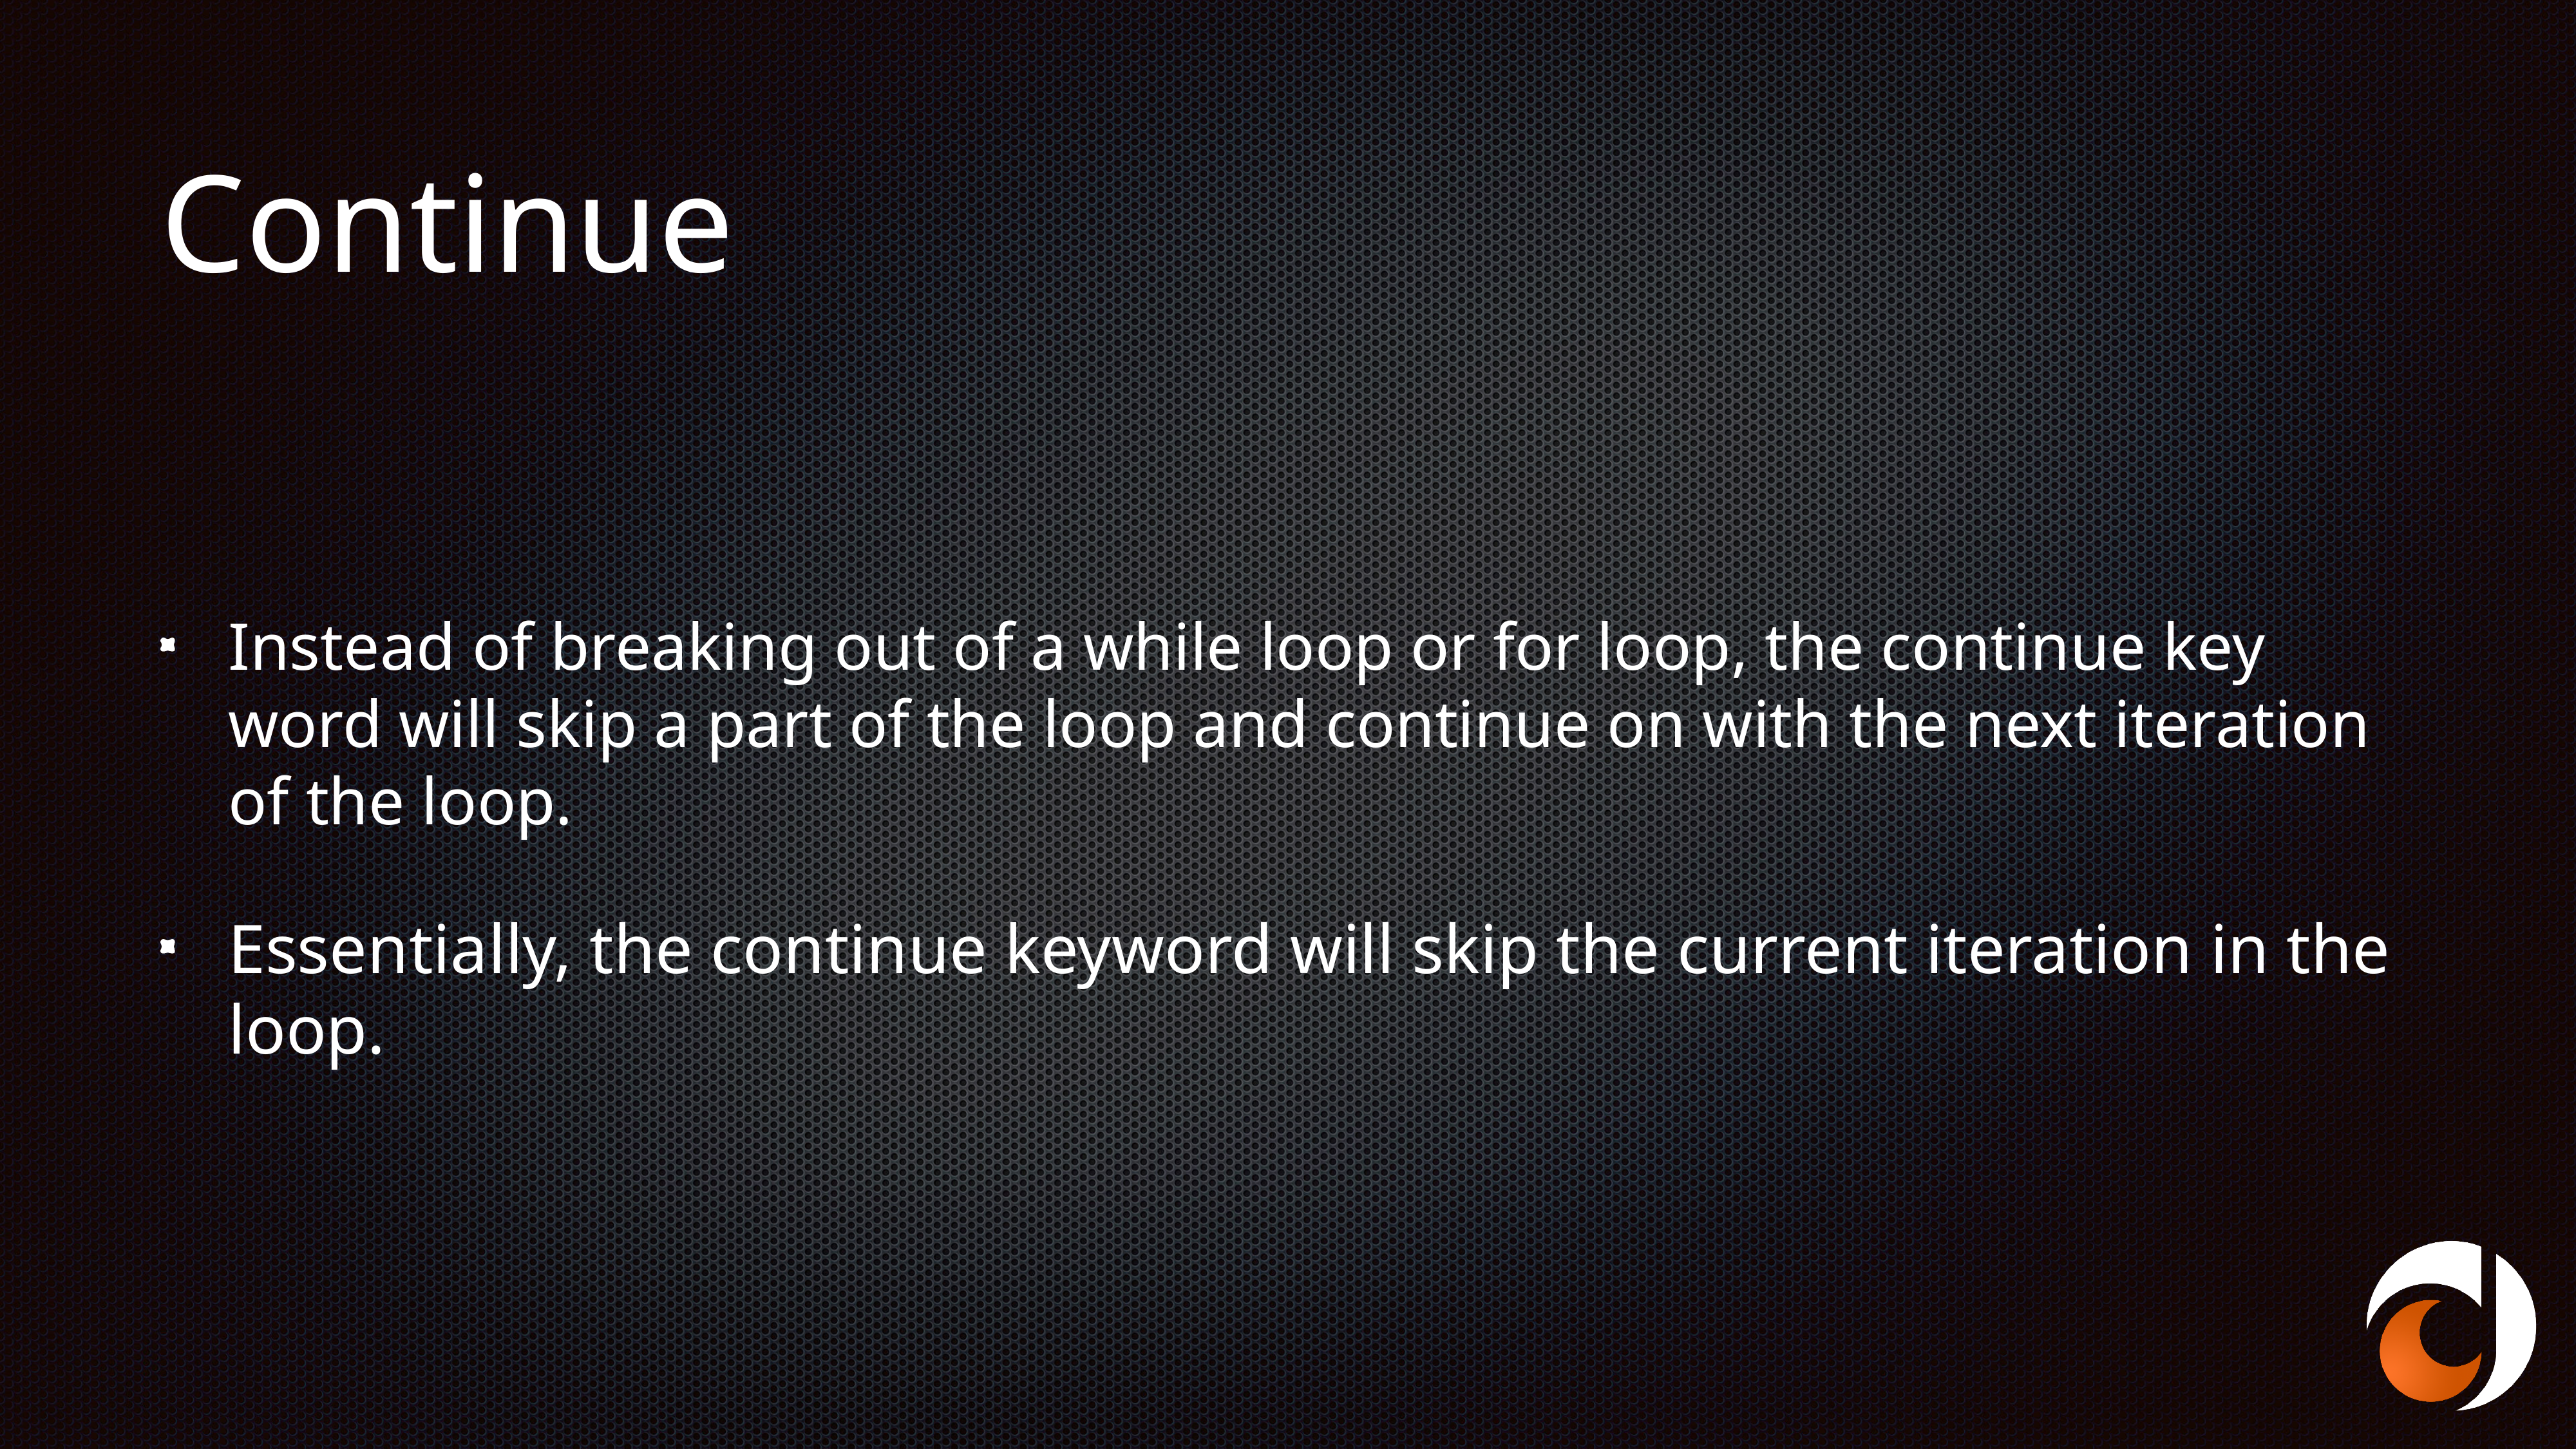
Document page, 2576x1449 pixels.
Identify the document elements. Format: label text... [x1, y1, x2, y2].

title Continue [155, 37, 2421, 401]
list Instead of breaking out of a while loop or for loop, the continue key word will skip a part of the loop and continue on with the next iteration of the loop. Essentially, the continue keyword will skip the current iteration in the loop. [155, 412, 2421, 1262]
picture [0, 0, 2576, 1449]
